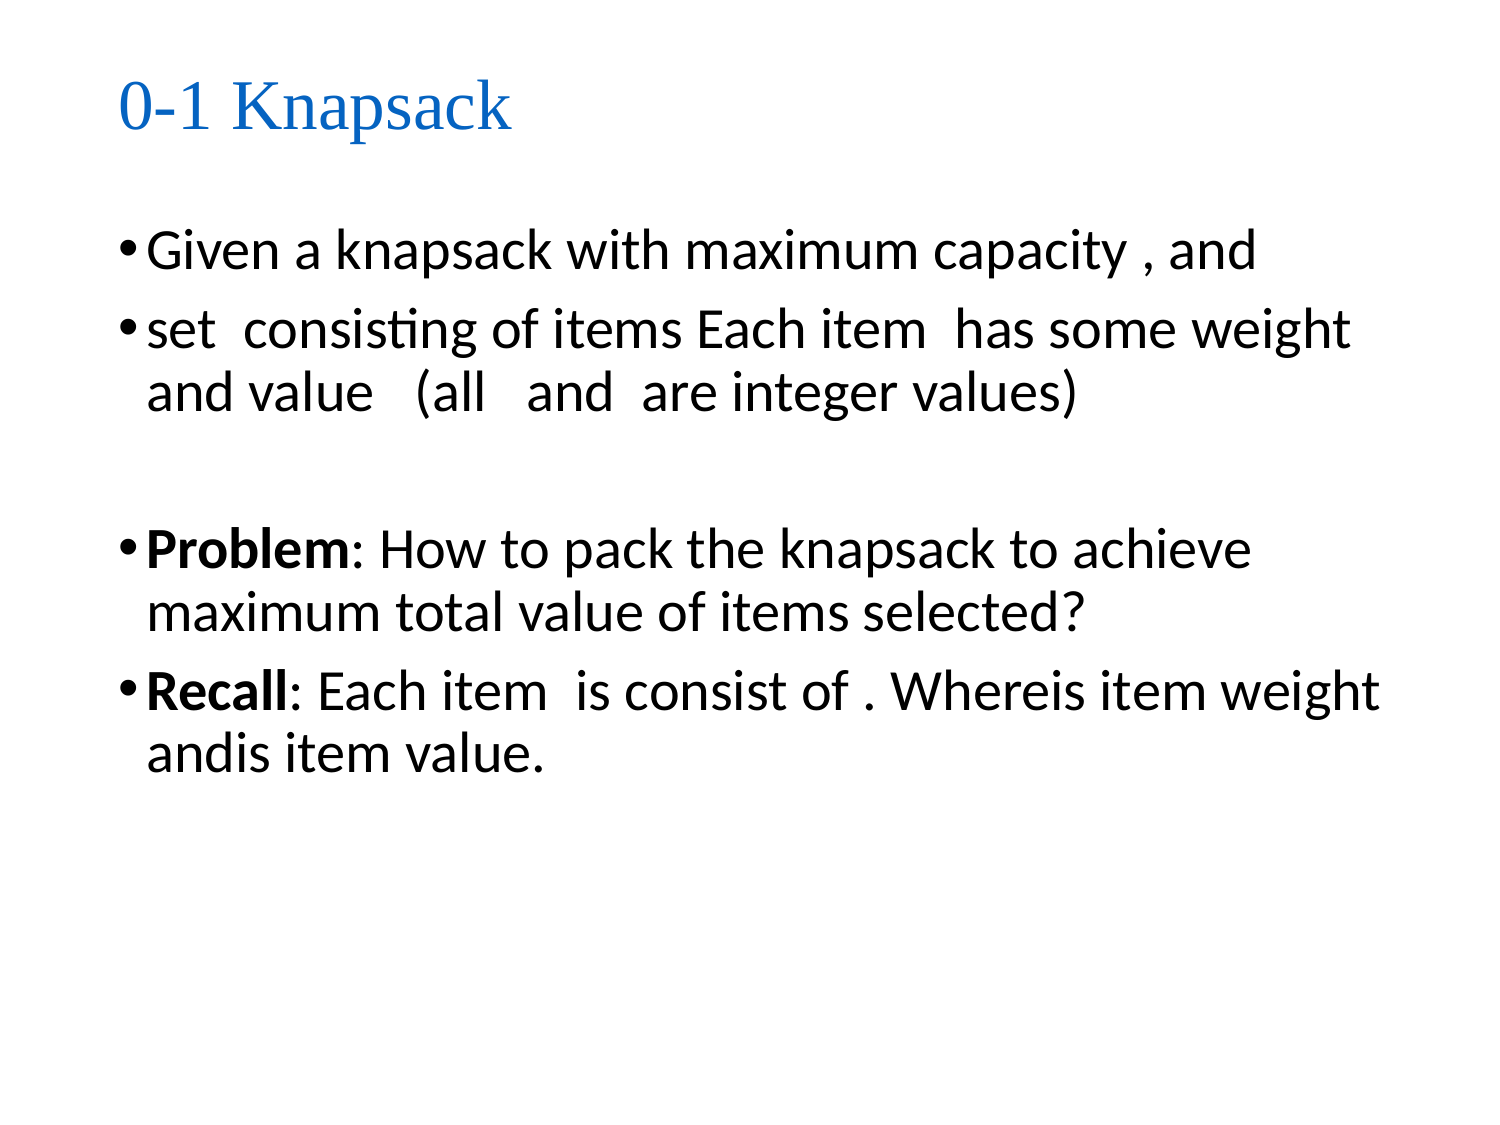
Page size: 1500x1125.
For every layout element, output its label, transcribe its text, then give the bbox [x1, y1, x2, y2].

title 0-1 Knapsack [103, 60, 1397, 153]
